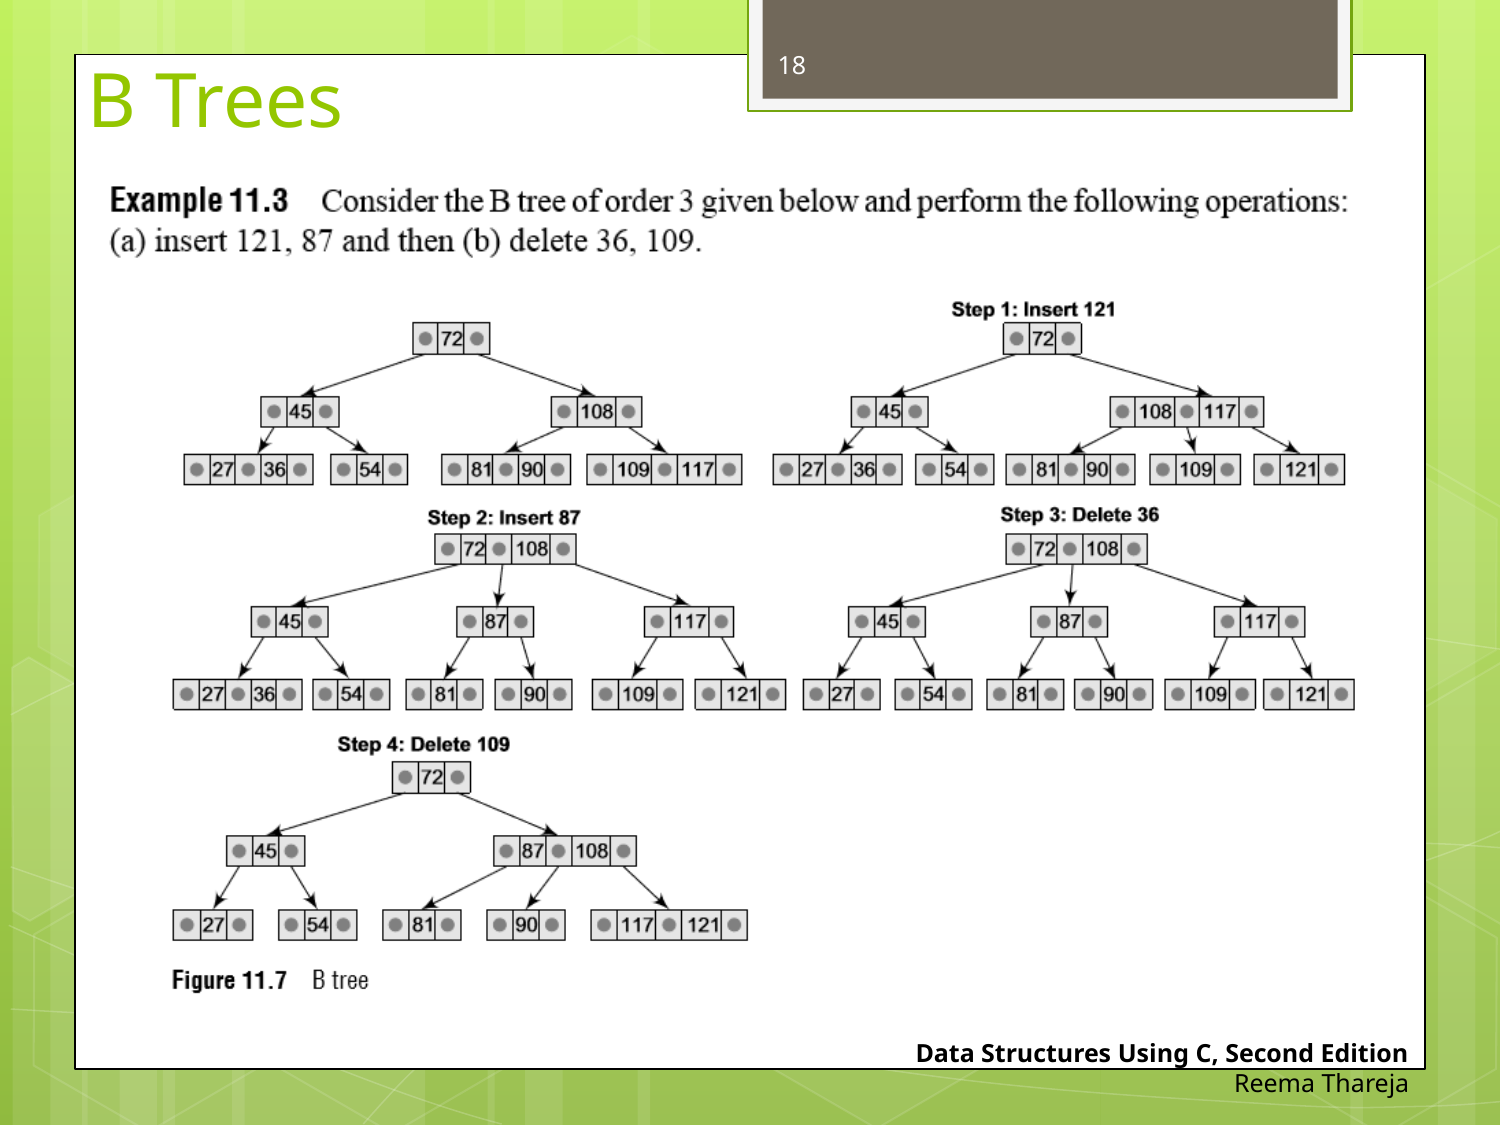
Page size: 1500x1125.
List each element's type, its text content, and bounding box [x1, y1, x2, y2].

footer Data Structures Using C, Second Edition Reema Thareja [849, 1037, 1425, 1098]
slide_number 18 [762, 36, 982, 97]
title B Trees [72, 37, 1225, 150]
picture [99, 174, 1357, 277]
picture [144, 292, 1381, 1022]
